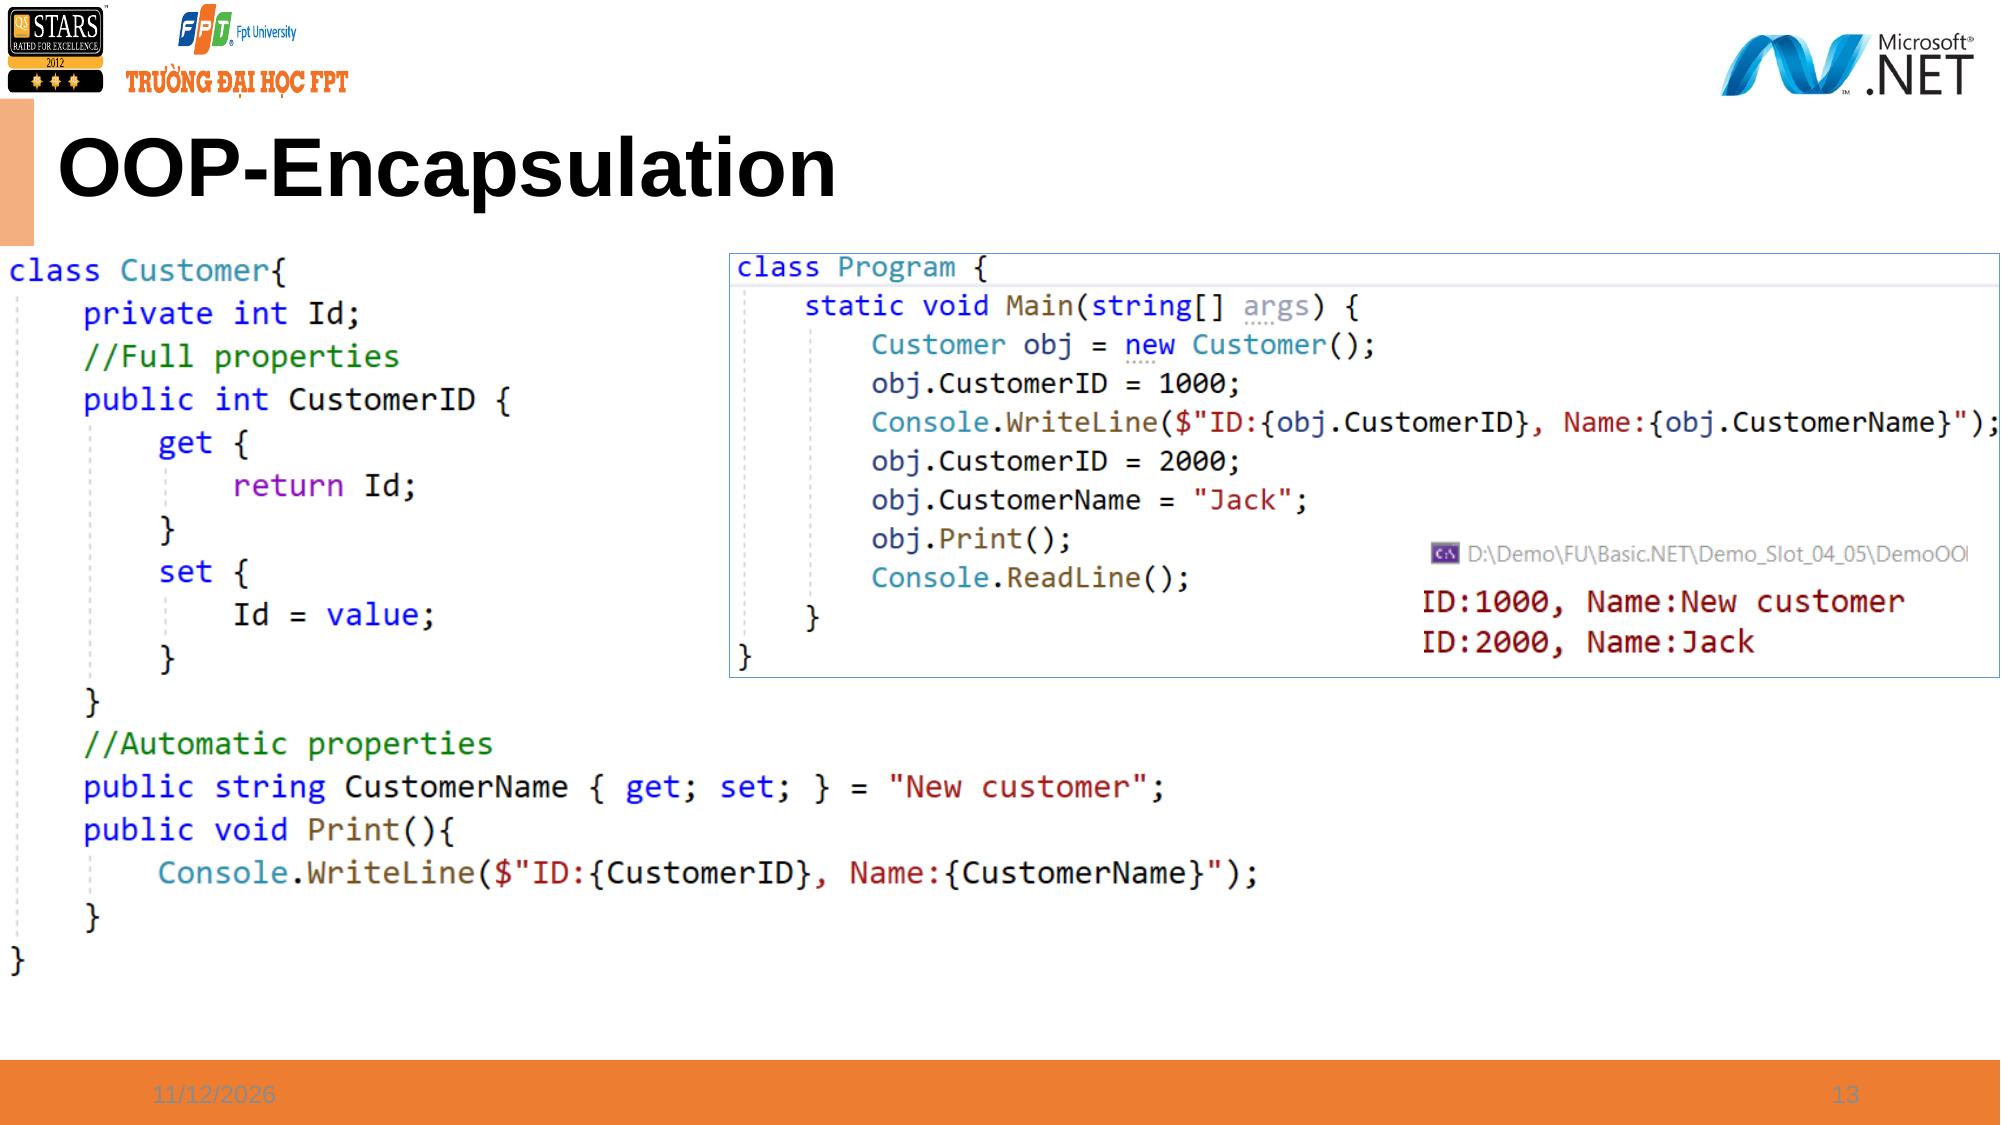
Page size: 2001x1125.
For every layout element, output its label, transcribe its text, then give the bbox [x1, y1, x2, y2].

text_box OOP-Encapsulation [42, 117, 945, 221]
picture [1685, 0, 2001, 129]
picture [0, 246, 2000, 984]
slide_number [137, 1063, 588, 1123]
slide_number 13 [1424, 1063, 1875, 1123]
